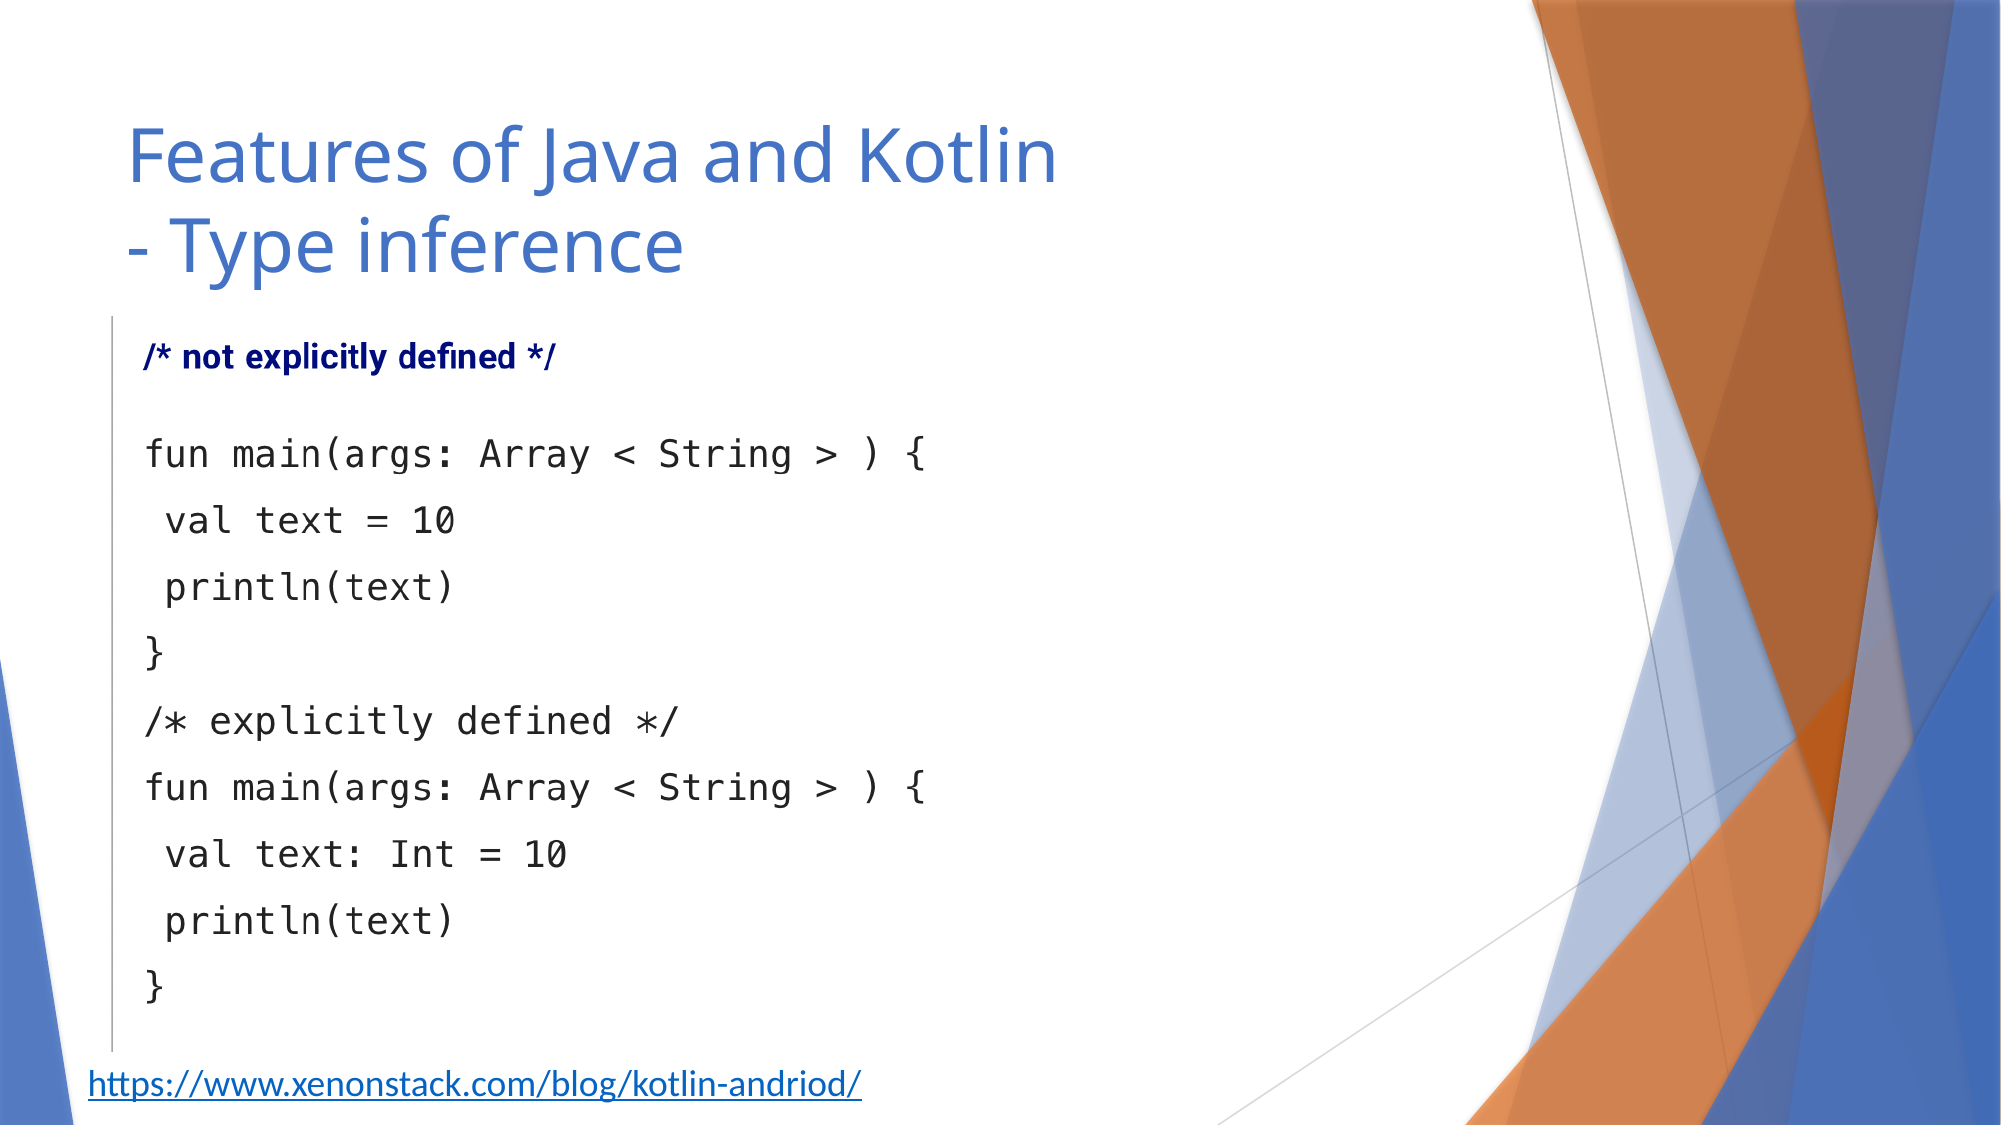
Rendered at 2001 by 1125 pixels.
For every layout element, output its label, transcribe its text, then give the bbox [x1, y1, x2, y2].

picture [110, 316, 988, 1052]
text_box https://www.xenonstack.com/blog/kotlin-andriod/ [0, 1051, 878, 1111]
title Features of Java and Kotlin - Type inference [111, 99, 1522, 317]
